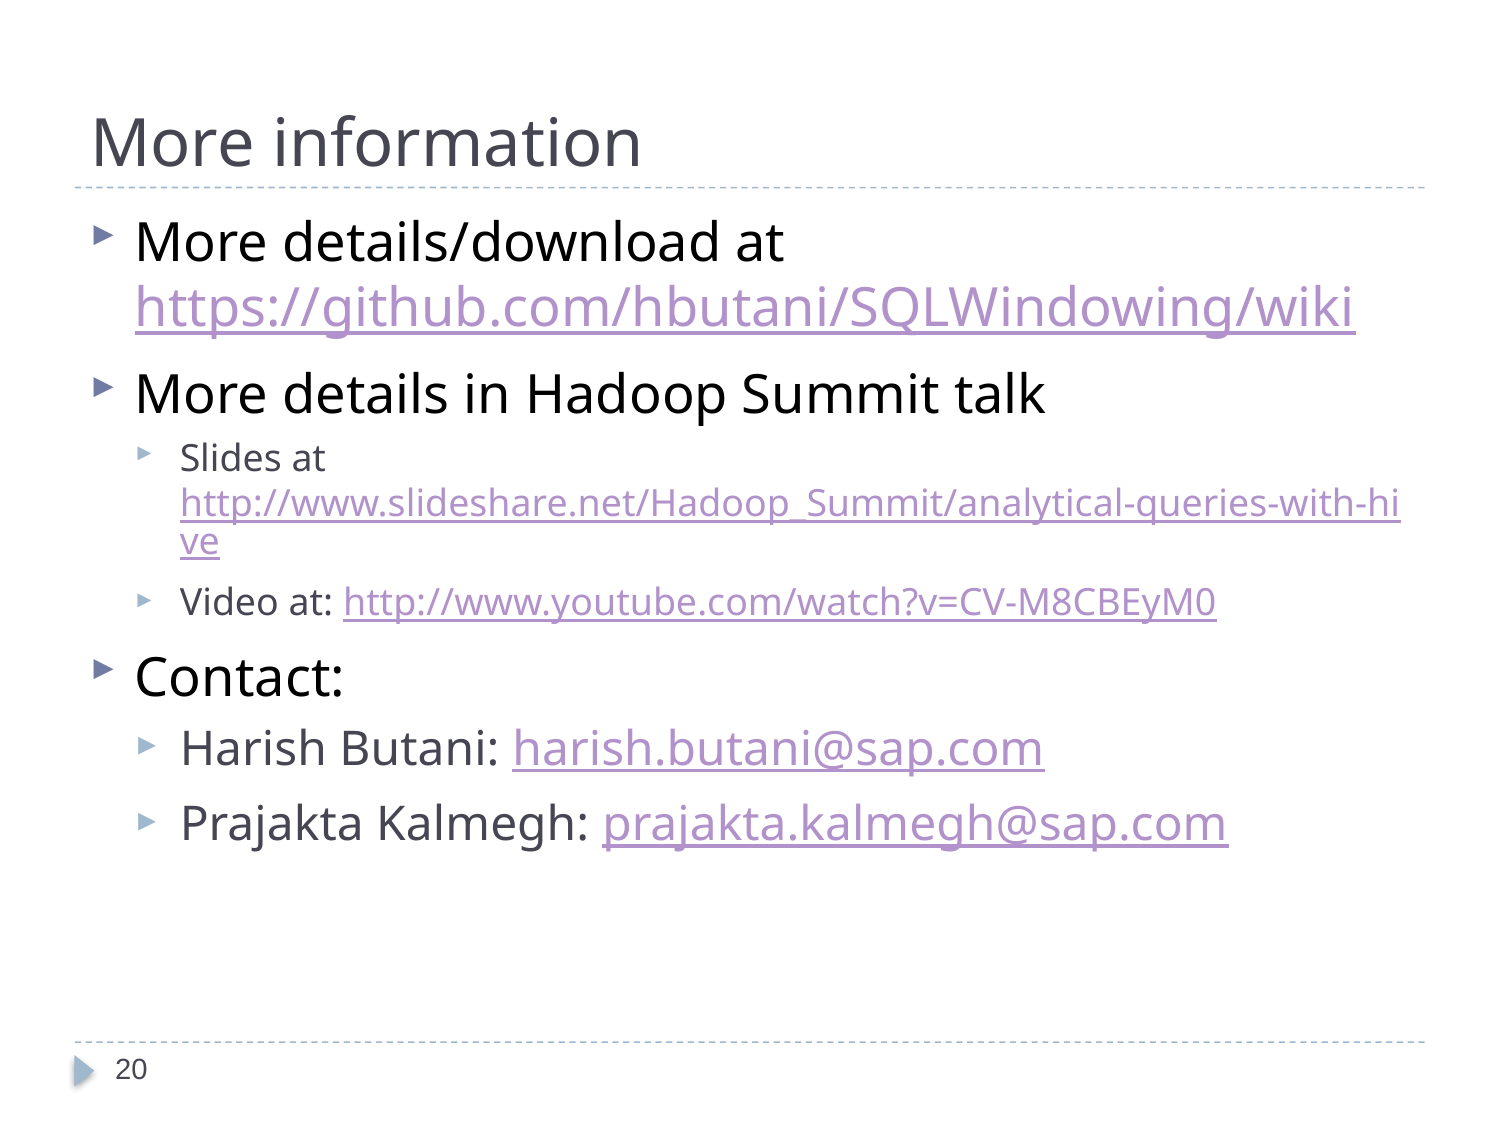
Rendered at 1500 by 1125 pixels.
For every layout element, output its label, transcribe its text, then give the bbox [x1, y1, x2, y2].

title More information [75, 24, 1425, 188]
list More details/download at https://github.com/hbutani/SQLWindowing/wiki More details in Hadoop Summit talk Slides at http://www.slideshare.net/Hadoop_Summit/analytical-queries-with-hive Video at: http://www.youtube.com/watch?v=CV-M8CBEyM0 Contact: Harish Butani: harish.butani@sap.com Prajakta Kalmegh: prajakta.kalmegh@sap.com [75, 200, 1425, 1010]
slide_number 20 [100, 1042, 426, 1103]
